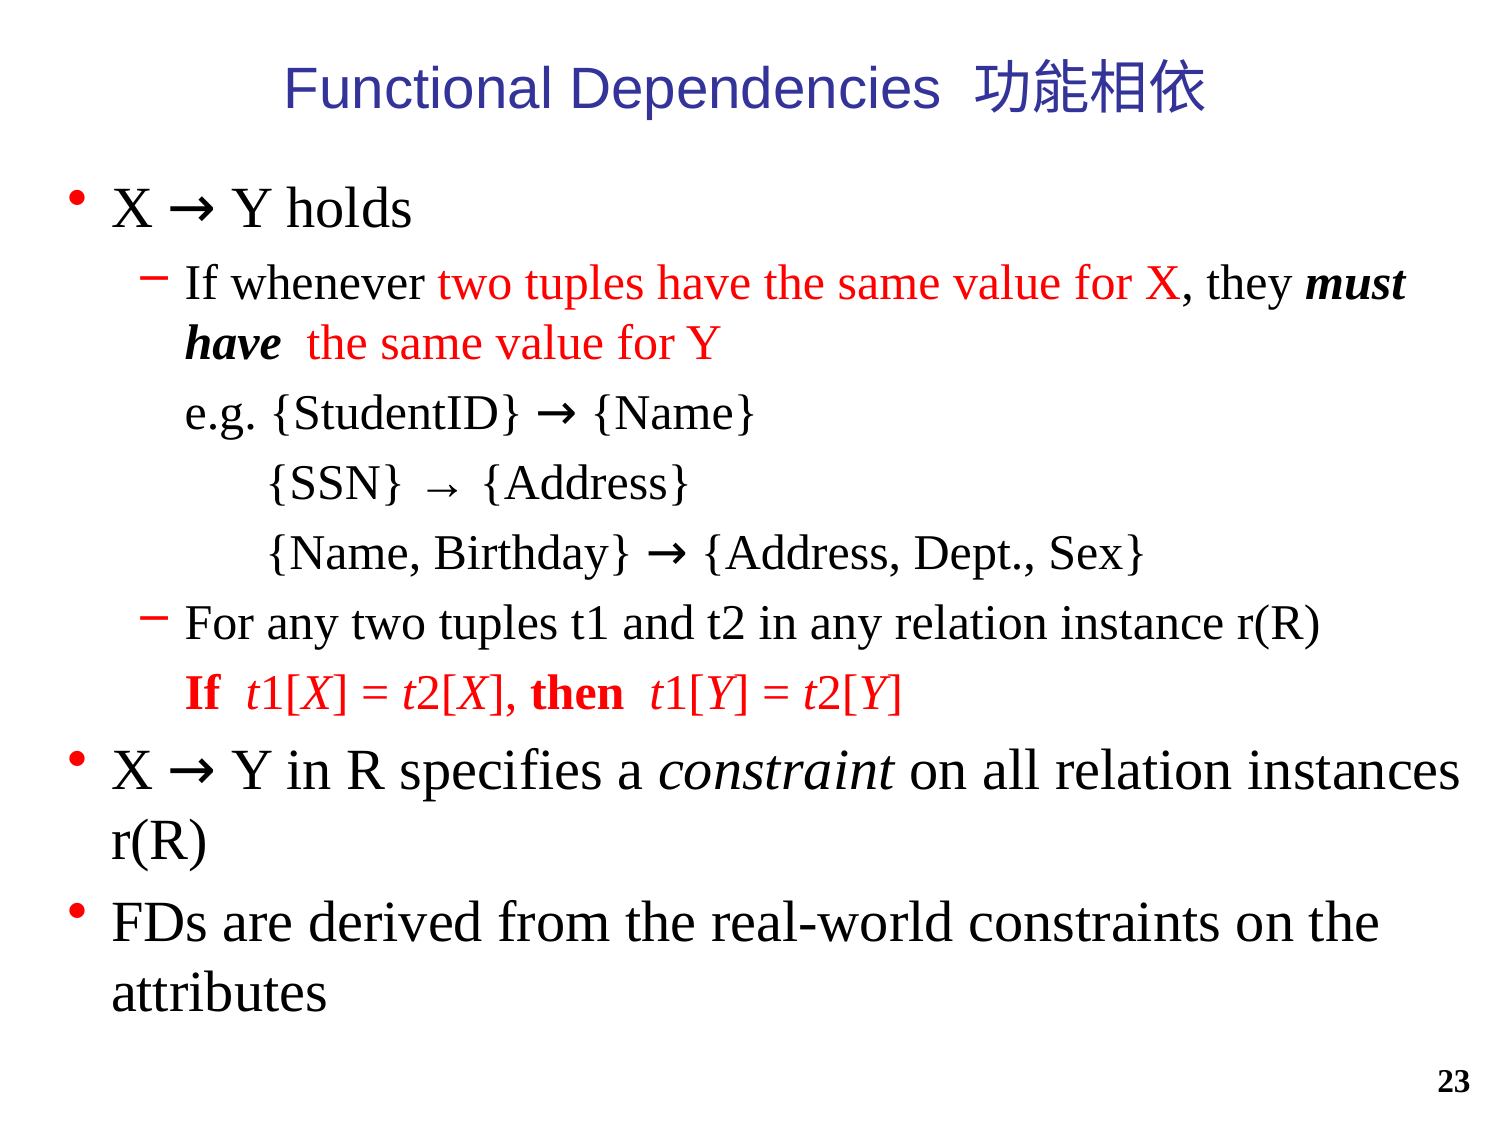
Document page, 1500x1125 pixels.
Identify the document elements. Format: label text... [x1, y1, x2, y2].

list X → Y holds If whenever two tuples have the same value for X, they must have the same value for Y e.g. {StudentID} → {Name} {SSN} → {Address} {Name, Birthday} → {Address, Dept., Sex} For any two tuples t1 and t2 in any relation instance r(R) If t1[X] = t2[X], then t1[Y] = t2[Y] X → Y in R specifies a constraint on all relation instances r(R) FDs are derived from the real-world constraints on the attributes [52, 161, 1482, 1050]
title Functional Dependencies 功能相依 [30, 22, 1461, 149]
slide_number 23 [1314, 1047, 1487, 1112]
